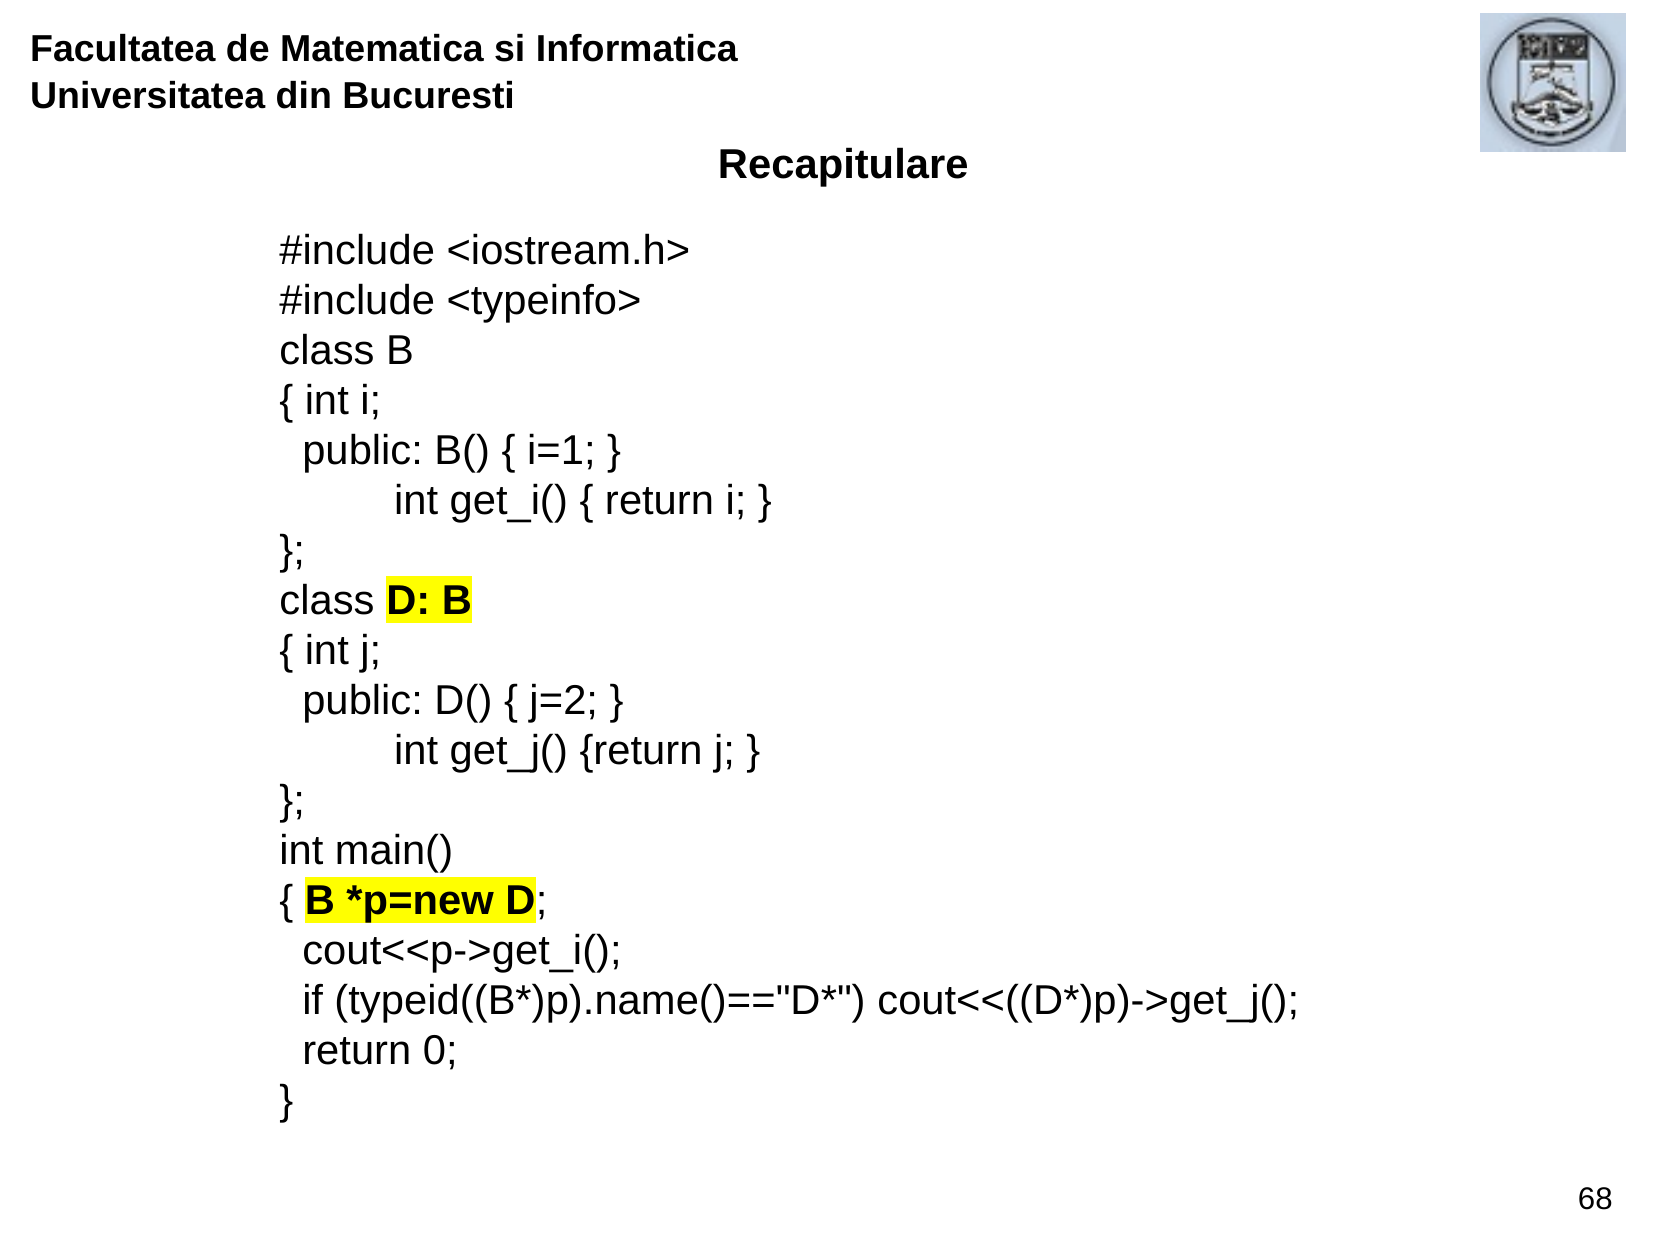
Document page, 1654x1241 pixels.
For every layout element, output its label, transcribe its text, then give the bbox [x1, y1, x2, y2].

picture [1480, 13, 1626, 152]
text_box 68 [1524, 1158, 1630, 1225]
text_box Facultatea de Matematica si Informatica Universitatea din Bucuresti [13, 13, 841, 122]
text_box #include <iostream.h> #include <typeinfo> class B { int i; public: B() { i=1; } int get_i() { return i; } }; class D: B { int j; public: D() { j=2; } int get_j() {return j; } }; int main() { B *p=new D; cout<<p->get_i(); if (typeid((B*)p).name()=="D*") cout<<((D*)p)->get_j(); return 0; } [264, 207, 1481, 1116]
text_box Recapitulare [293, 135, 1394, 207]
